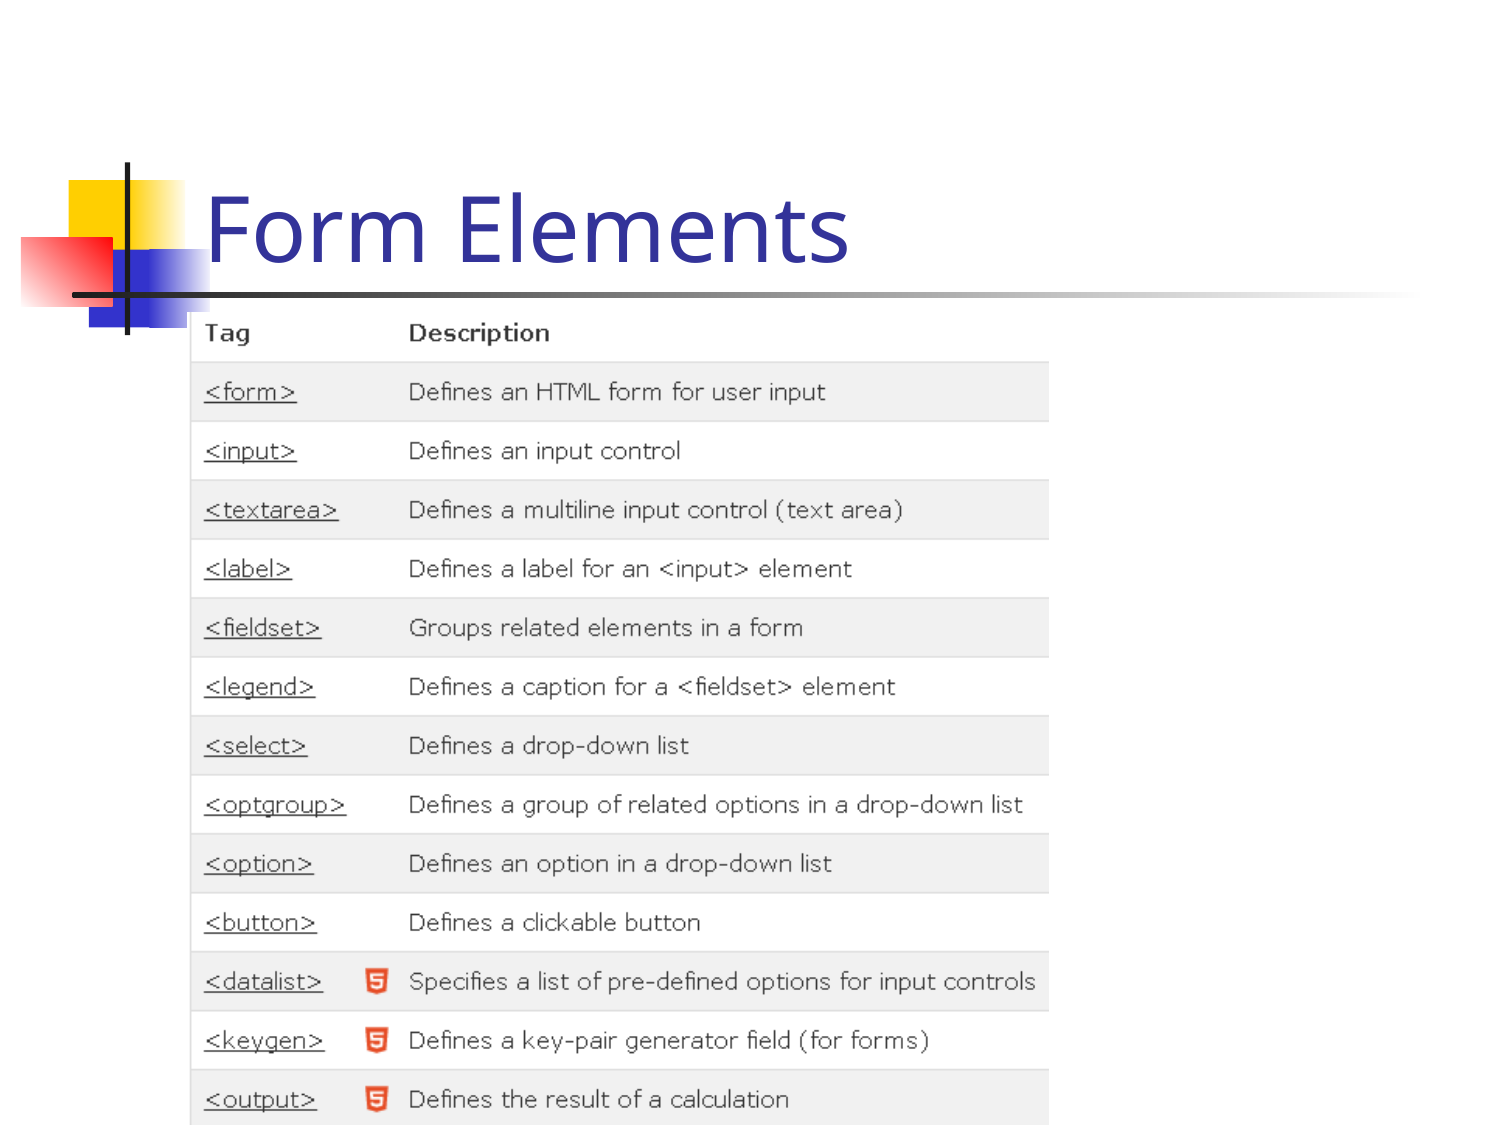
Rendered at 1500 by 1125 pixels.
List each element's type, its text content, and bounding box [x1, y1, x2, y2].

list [187, 312, 1049, 1125]
title Form Elements [188, 101, 1468, 289]
